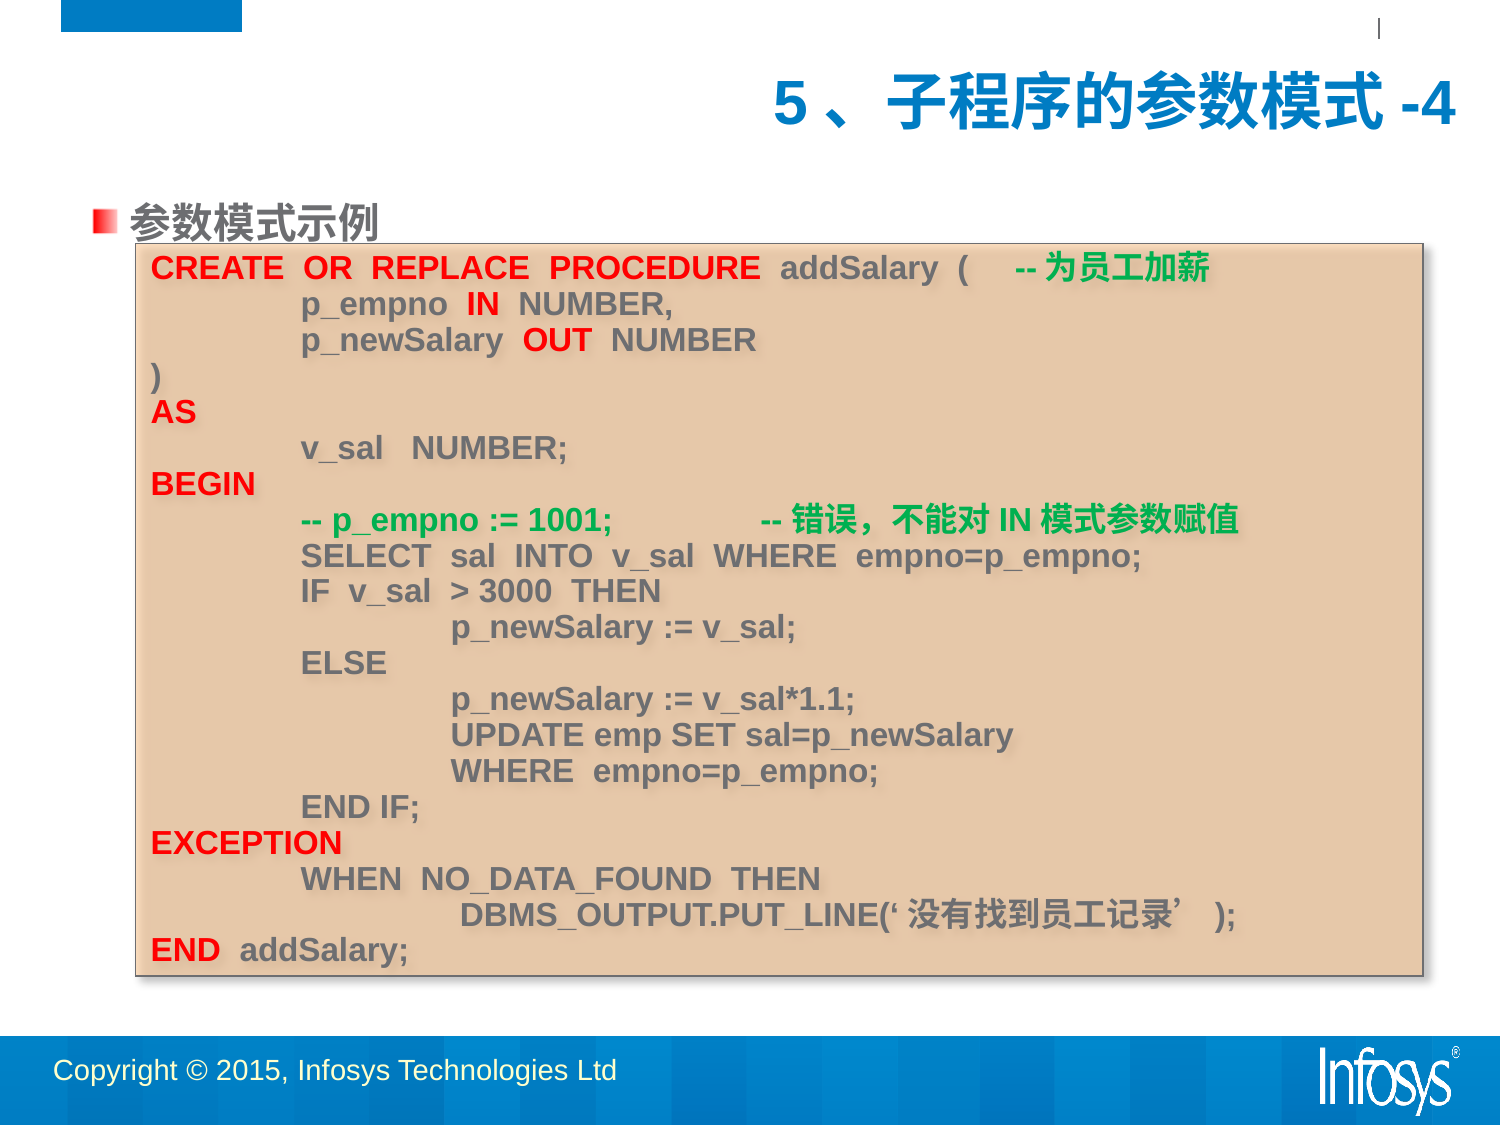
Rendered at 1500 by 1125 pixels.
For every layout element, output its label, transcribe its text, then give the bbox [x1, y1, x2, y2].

text_box CREATE OR REPLACE PROCEDURE addSalary ( --为员工加薪 p_empno IN NUMBER, p_newSalary OUT NUMBER ) AS v_sal NUMBER; BEGIN -- p_empno := 1001; --错误，不能对IN模式参数赋值 SELECT sal INTO v_sal WHERE empno=p_empno; IF v_sal > 3000 THEN p_newSalary := v_sal; ELSE p_newSalary := v_sal*1.1; UPDATE emp SET sal=p_newSalary WHERE empno=p_empno; END IF; EXCEPTION WHEN NO_DATA_FOUND THEN DBMS_OUTPUT.PUT_LINE(‘没有找到员工记录’); END addSalary; [135, 243, 1424, 976]
picture [91, 207, 121, 237]
title 5、子程序的参数模式-4 [112, 30, 1471, 146]
picture [0, 1025, 1500, 1125]
list 参数模式示例 [76, 184, 1440, 1031]
